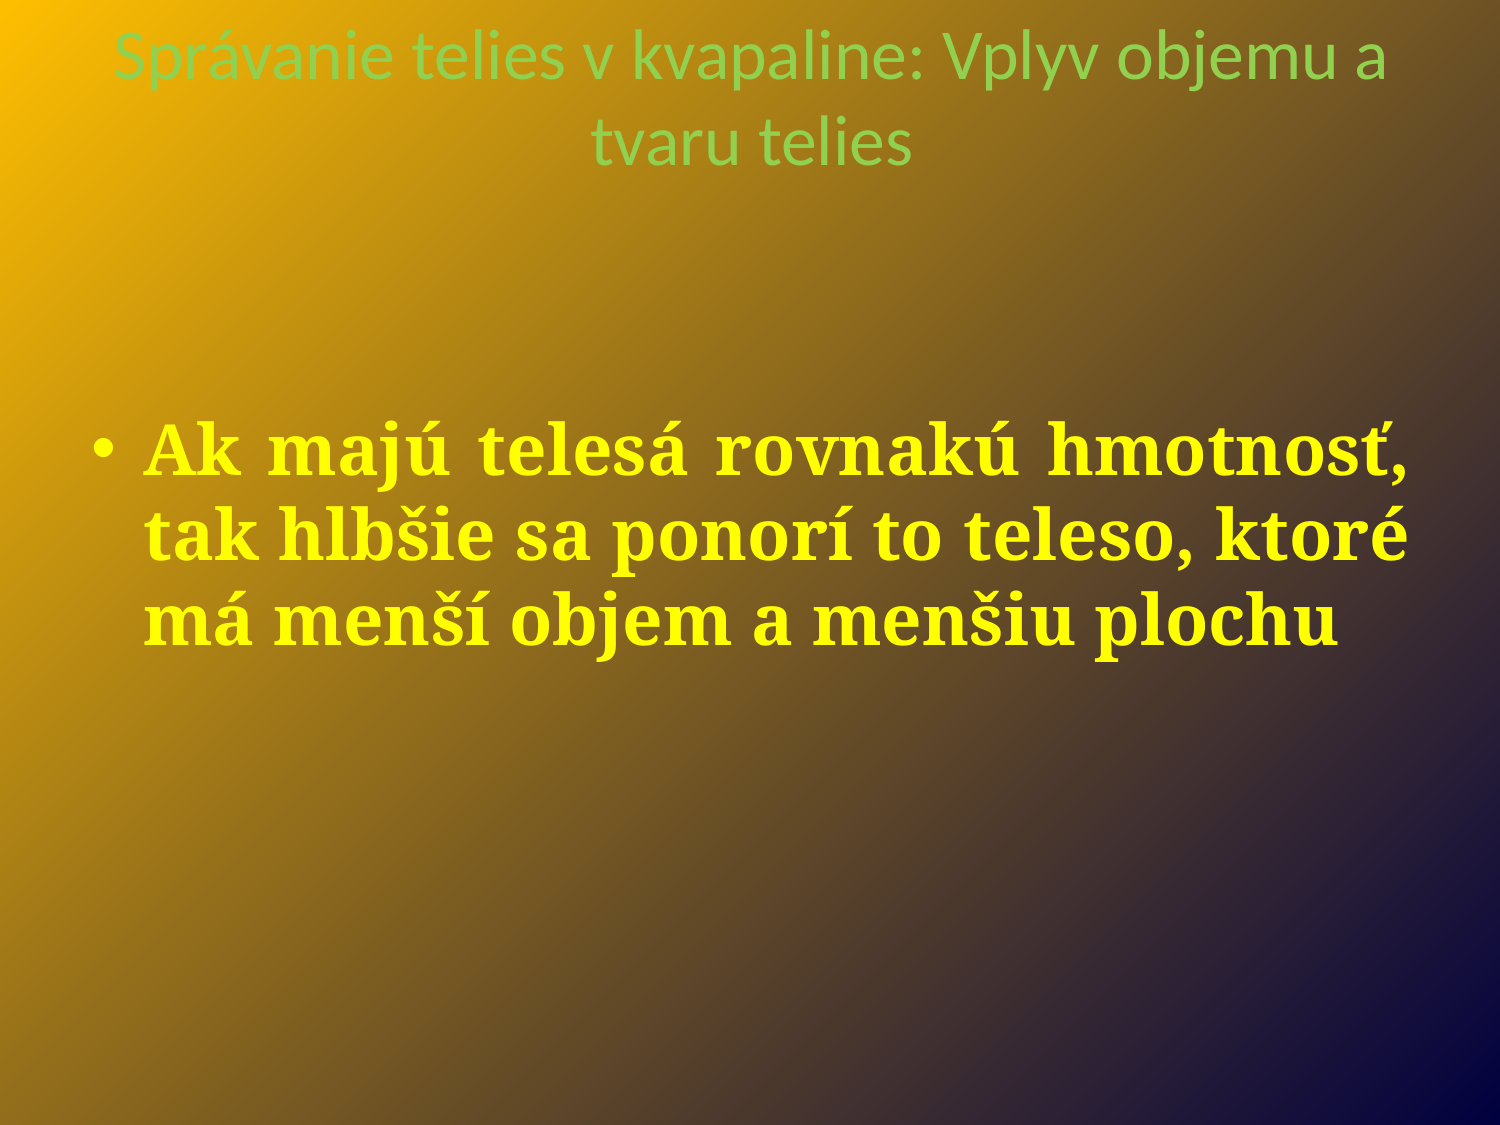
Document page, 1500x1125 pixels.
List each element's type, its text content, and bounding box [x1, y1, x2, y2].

list Ak majú telesá rovnakú hmotnosť, tak hlbšie sa ponorí to teleso, ktoré má menší objem a menšiu plochu [76, 397, 1427, 752]
text_box Správanie telies v kvapaline: Vplyv objemu a tvaru telies [76, 0, 1427, 188]
